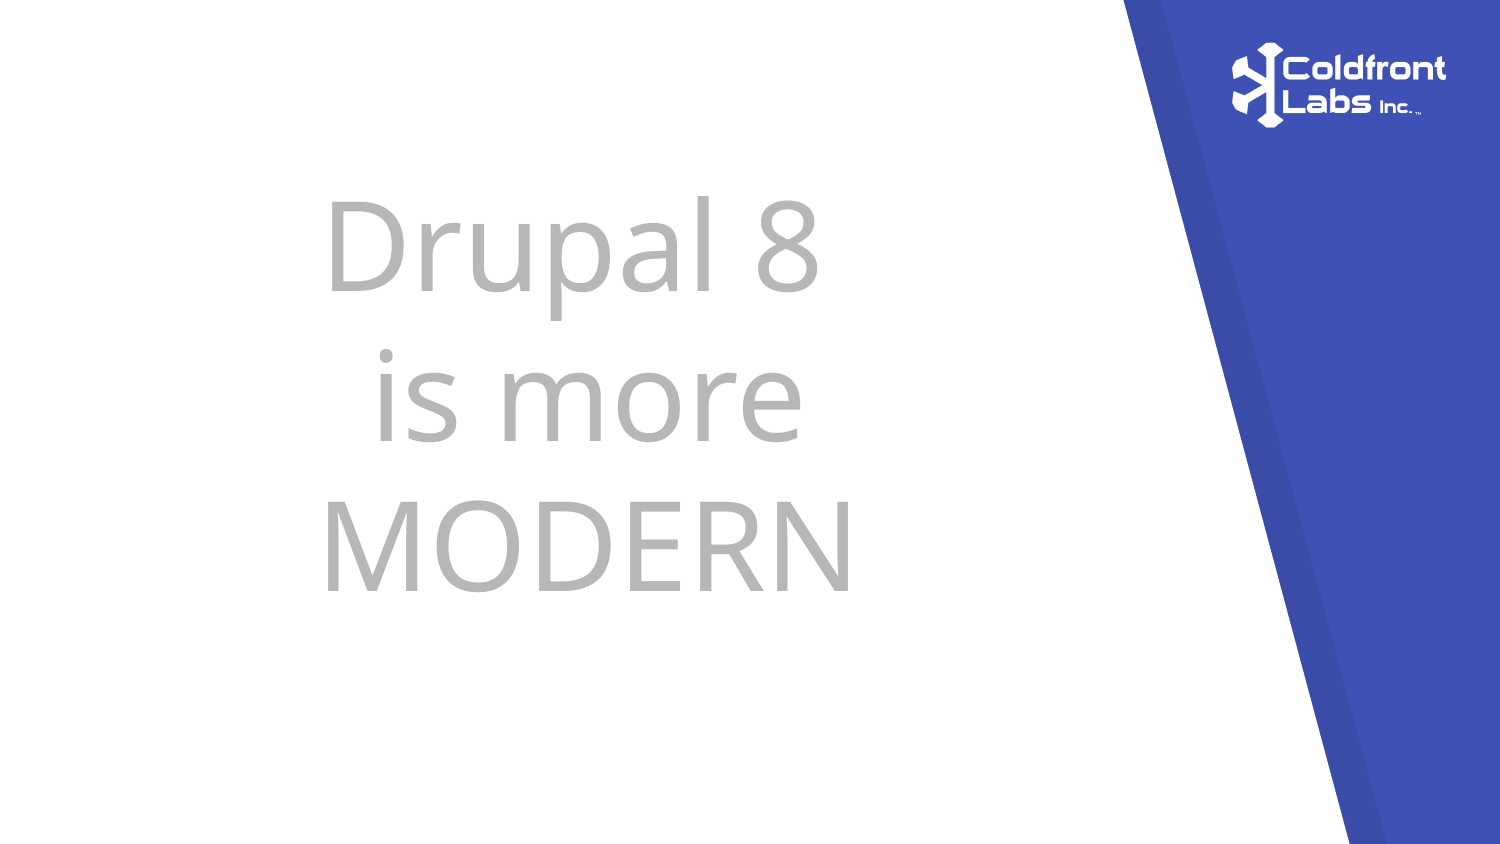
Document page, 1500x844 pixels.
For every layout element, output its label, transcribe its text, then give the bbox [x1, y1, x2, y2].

picture [1224, 35, 1454, 135]
list Drupal 8 is more MODERN [201, 151, 977, 243]
